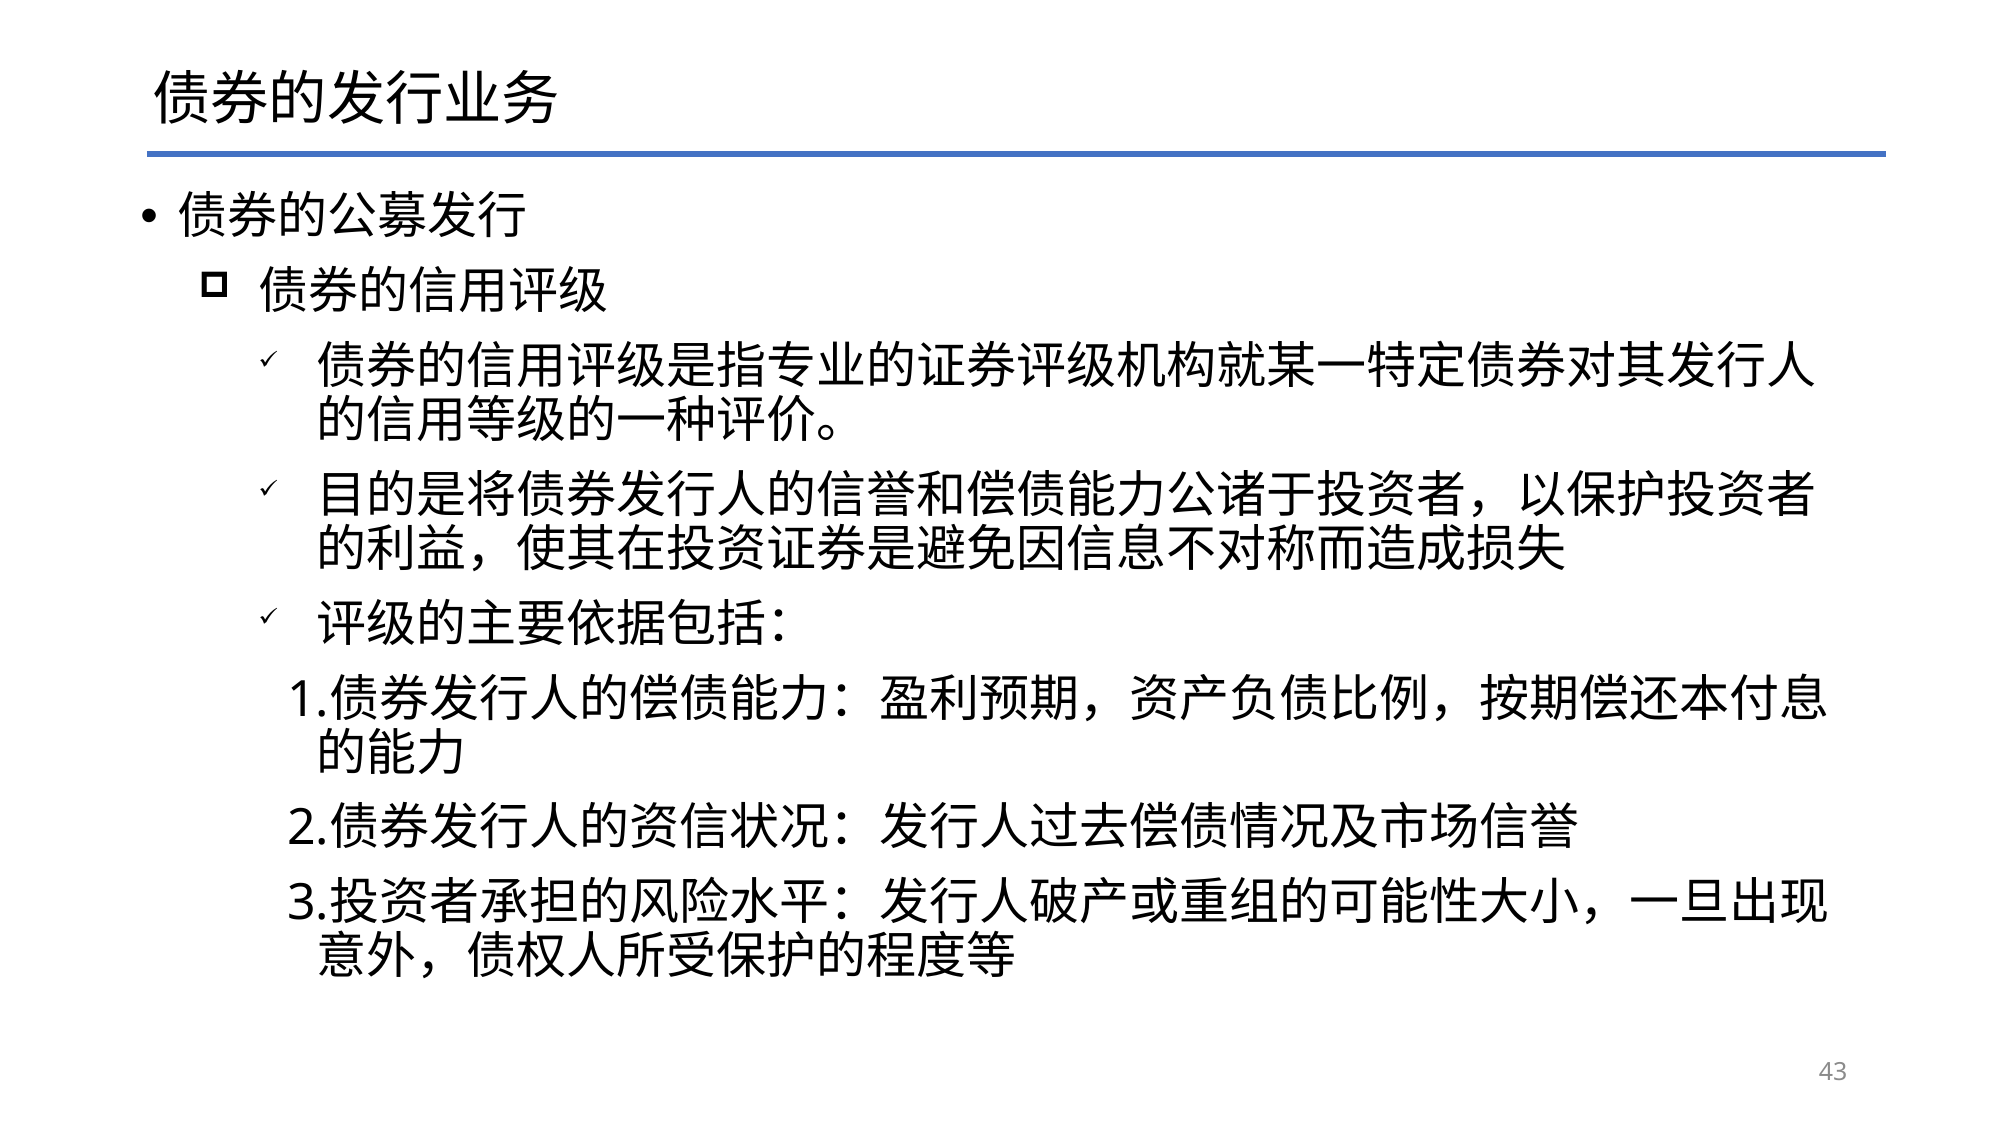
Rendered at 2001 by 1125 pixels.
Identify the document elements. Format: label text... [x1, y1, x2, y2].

slide_number 43 [1412, 1042, 1863, 1103]
title 债券的发行业务 [137, 59, 1863, 142]
list 债券的公募发行 债券的信用评级 债券的信用评级是指专业的证券评级机构就某一特定债券对其发行人的信用等级的一种评价。 目的是将债券发行人的信誉和偿债能力公诸于投资者，以保护投资者的利益，使其在投资证券是避免因信息不对称而造成损失 评级的主要依据包括： 债券发行人的偿债能力：盈利预期，资产负债比例，按期偿还本付息的能力 债券发行人的资信状况：发行人过去偿债情况及市场信誉 投资者承担的风险水平：发行人破产或重组的可能性大小，一旦出现意外，债权人所受保护的程度等 [125, 183, 1864, 1014]
